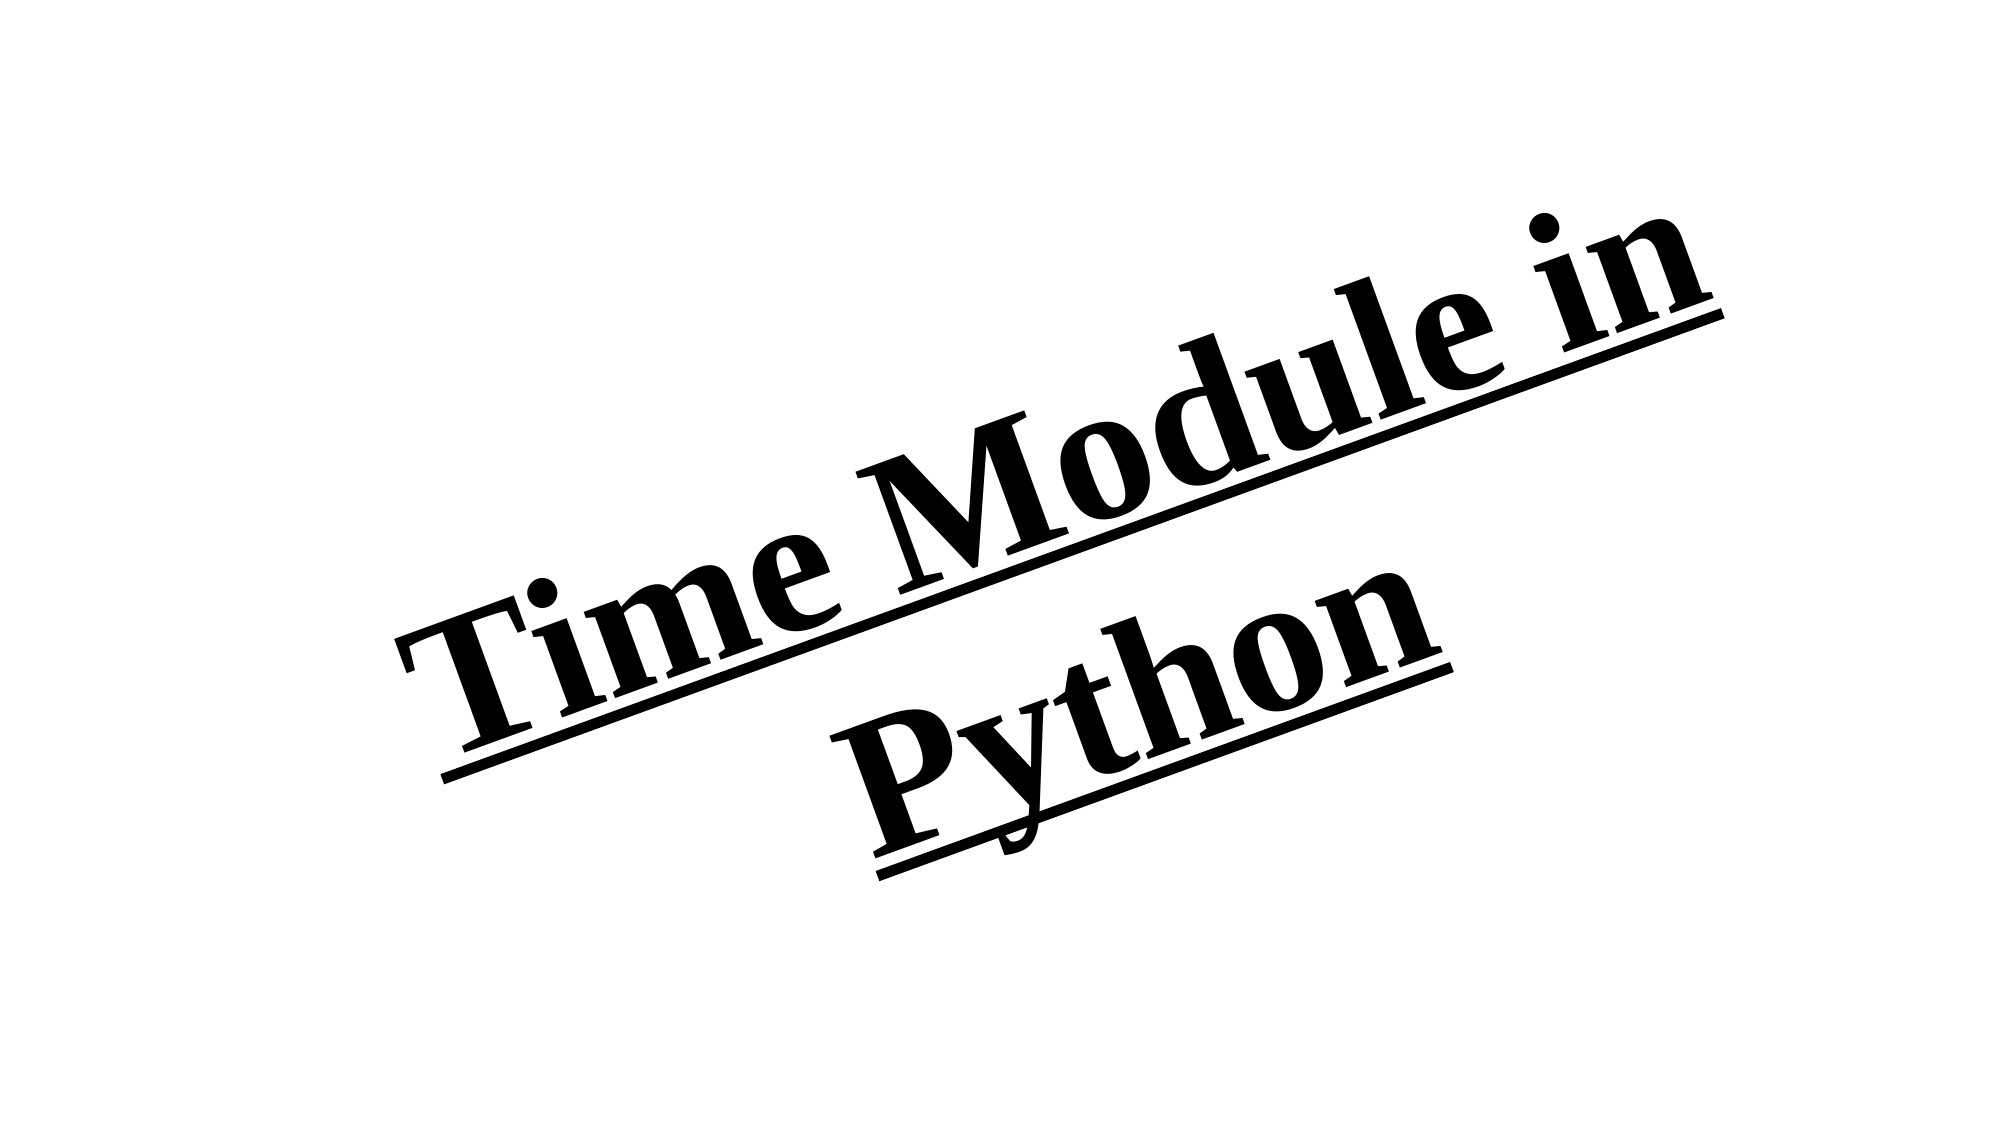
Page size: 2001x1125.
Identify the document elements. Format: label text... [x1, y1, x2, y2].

text_box Time Module in Python [293, 76, 1888, 1060]
